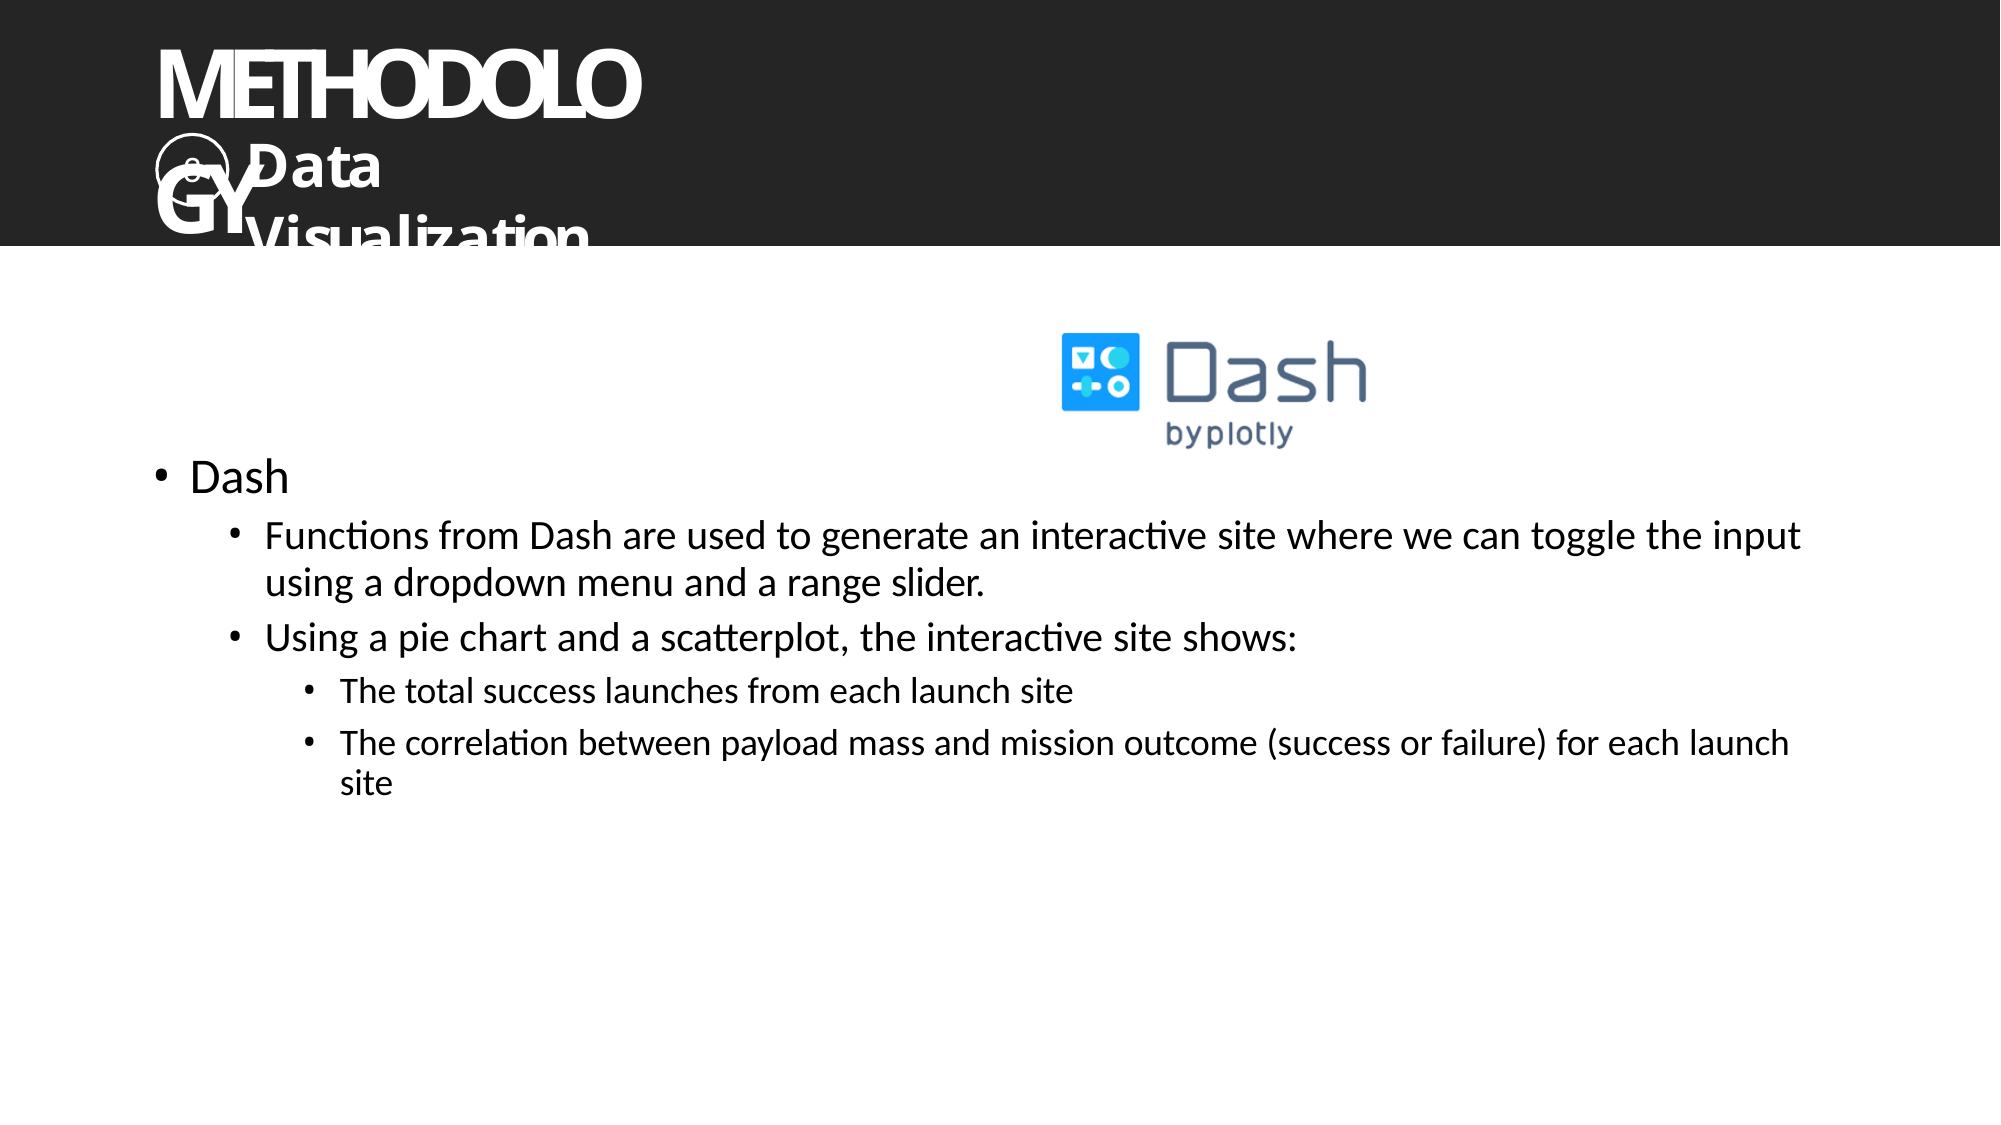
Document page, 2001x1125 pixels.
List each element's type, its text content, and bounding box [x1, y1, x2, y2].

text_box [0, 0, 2000, 568]
text_box Dash Functions from Dash are used to generate an interactive site where we can toggle the input using a dropdown menu and a range slider. Using a pie chart and a scatterplot, the interactive site shows: The total success launches from each launch site The correlation between payload mass and mission outcome (success or failure) for each launch site [150, 579, 1811, 804]
